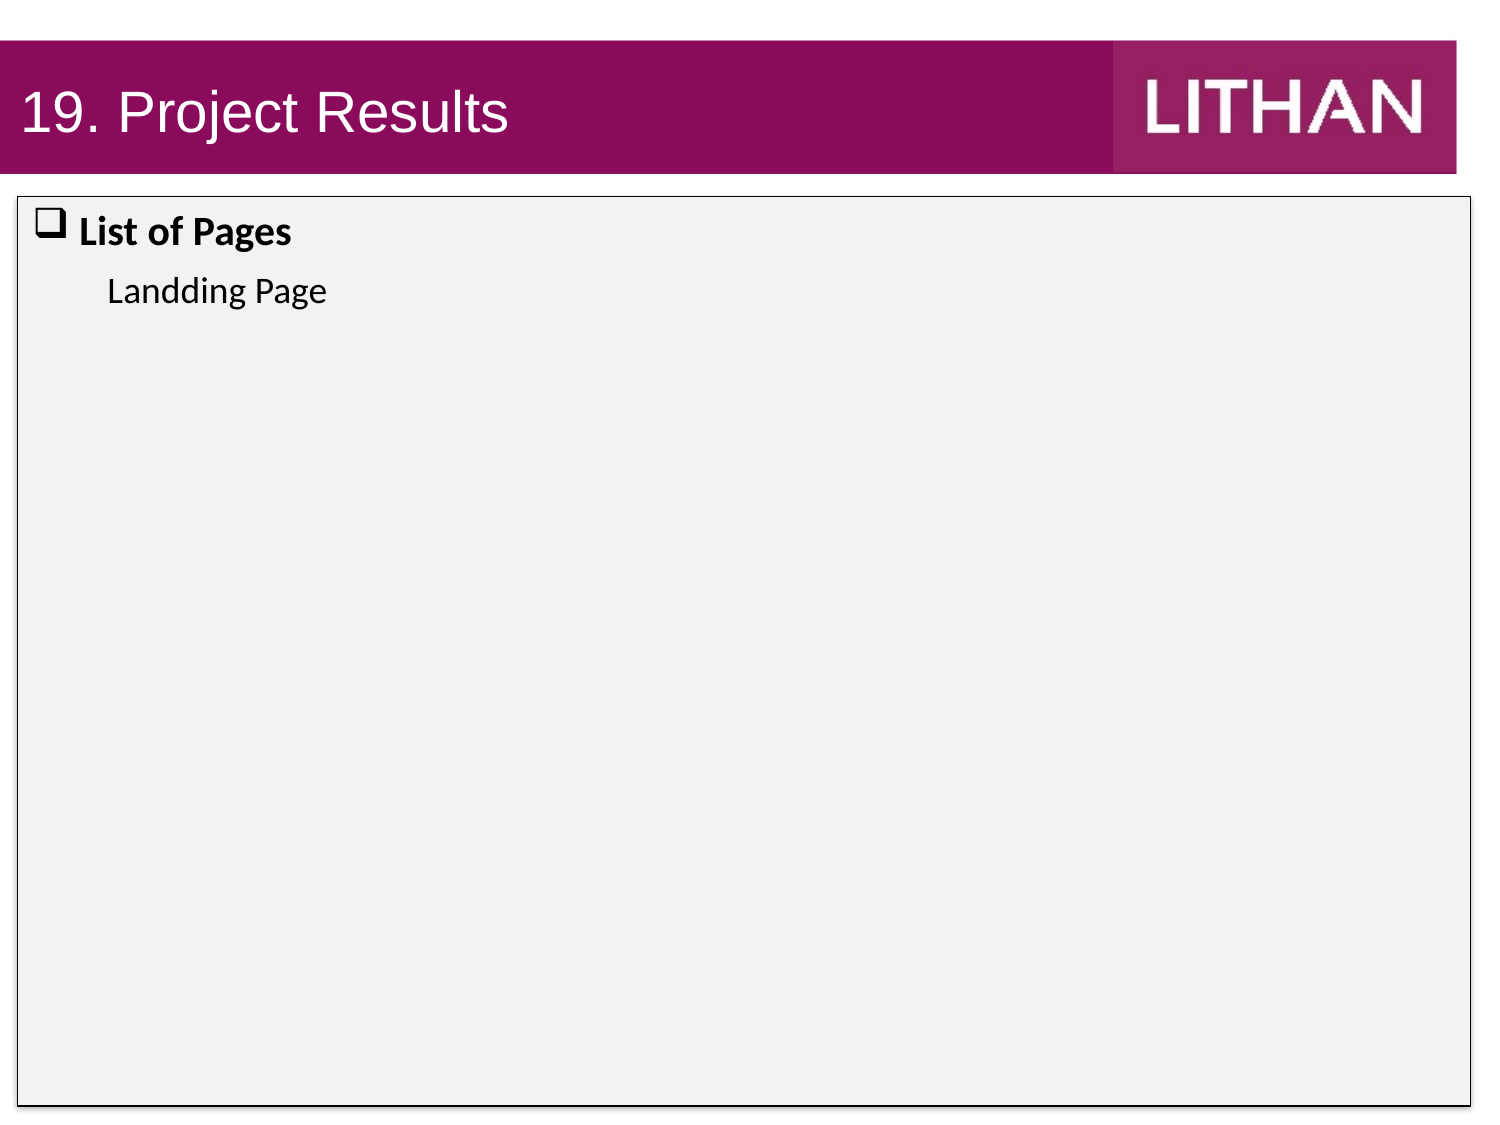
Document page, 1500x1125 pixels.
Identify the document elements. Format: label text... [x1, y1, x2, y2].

text_box List of Pages Landding Page [17, 196, 1471, 1107]
text_box 19. Project Results [5, 66, 1104, 152]
picture [0, 37, 1460, 178]
